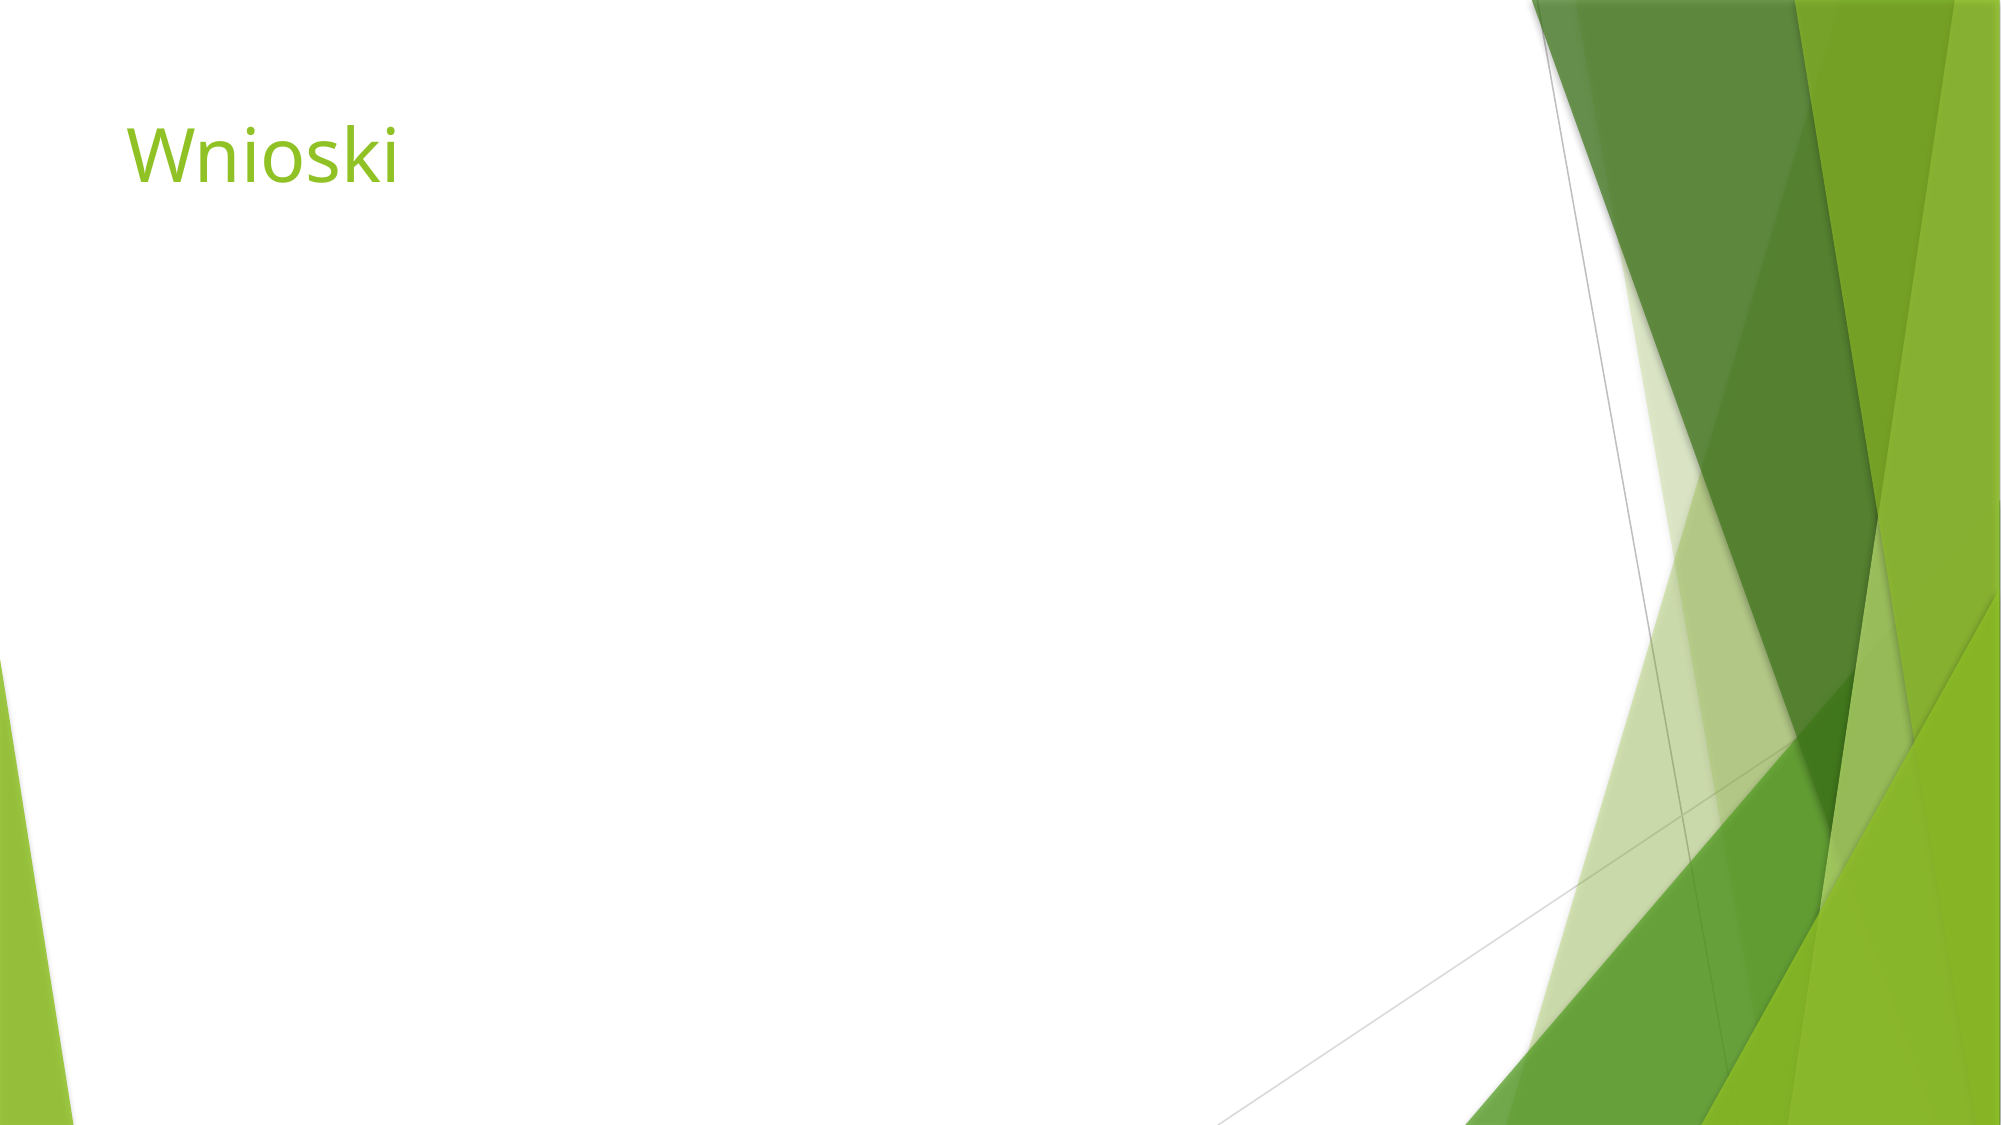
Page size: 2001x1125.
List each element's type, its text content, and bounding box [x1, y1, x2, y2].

title Wnioski [111, 99, 1522, 317]
